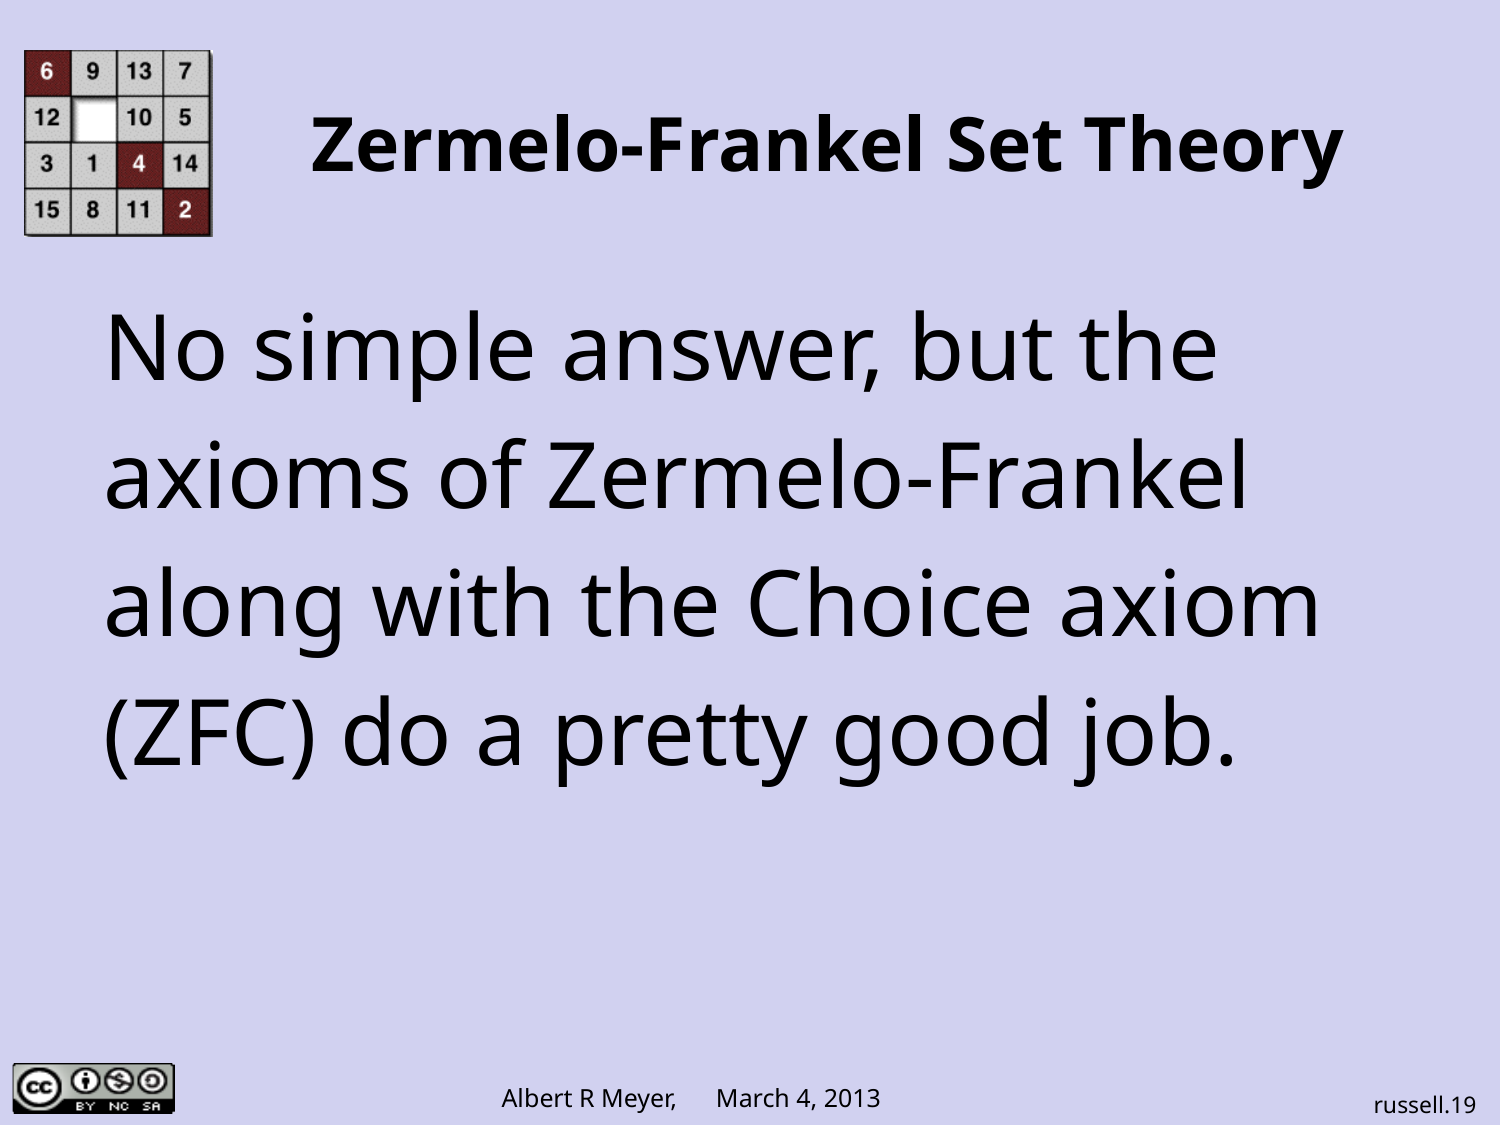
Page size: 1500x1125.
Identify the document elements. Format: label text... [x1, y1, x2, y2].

picture [12, 1063, 175, 1114]
title Zermelo-Frankel Set Theory [270, 59, 1386, 225]
picture [24, 50, 213, 237]
list No simple answer, but the axioms of Zermelo-Frankel along with the Choice axiom (ZFC) do a pretty good job. [88, 280, 1406, 838]
